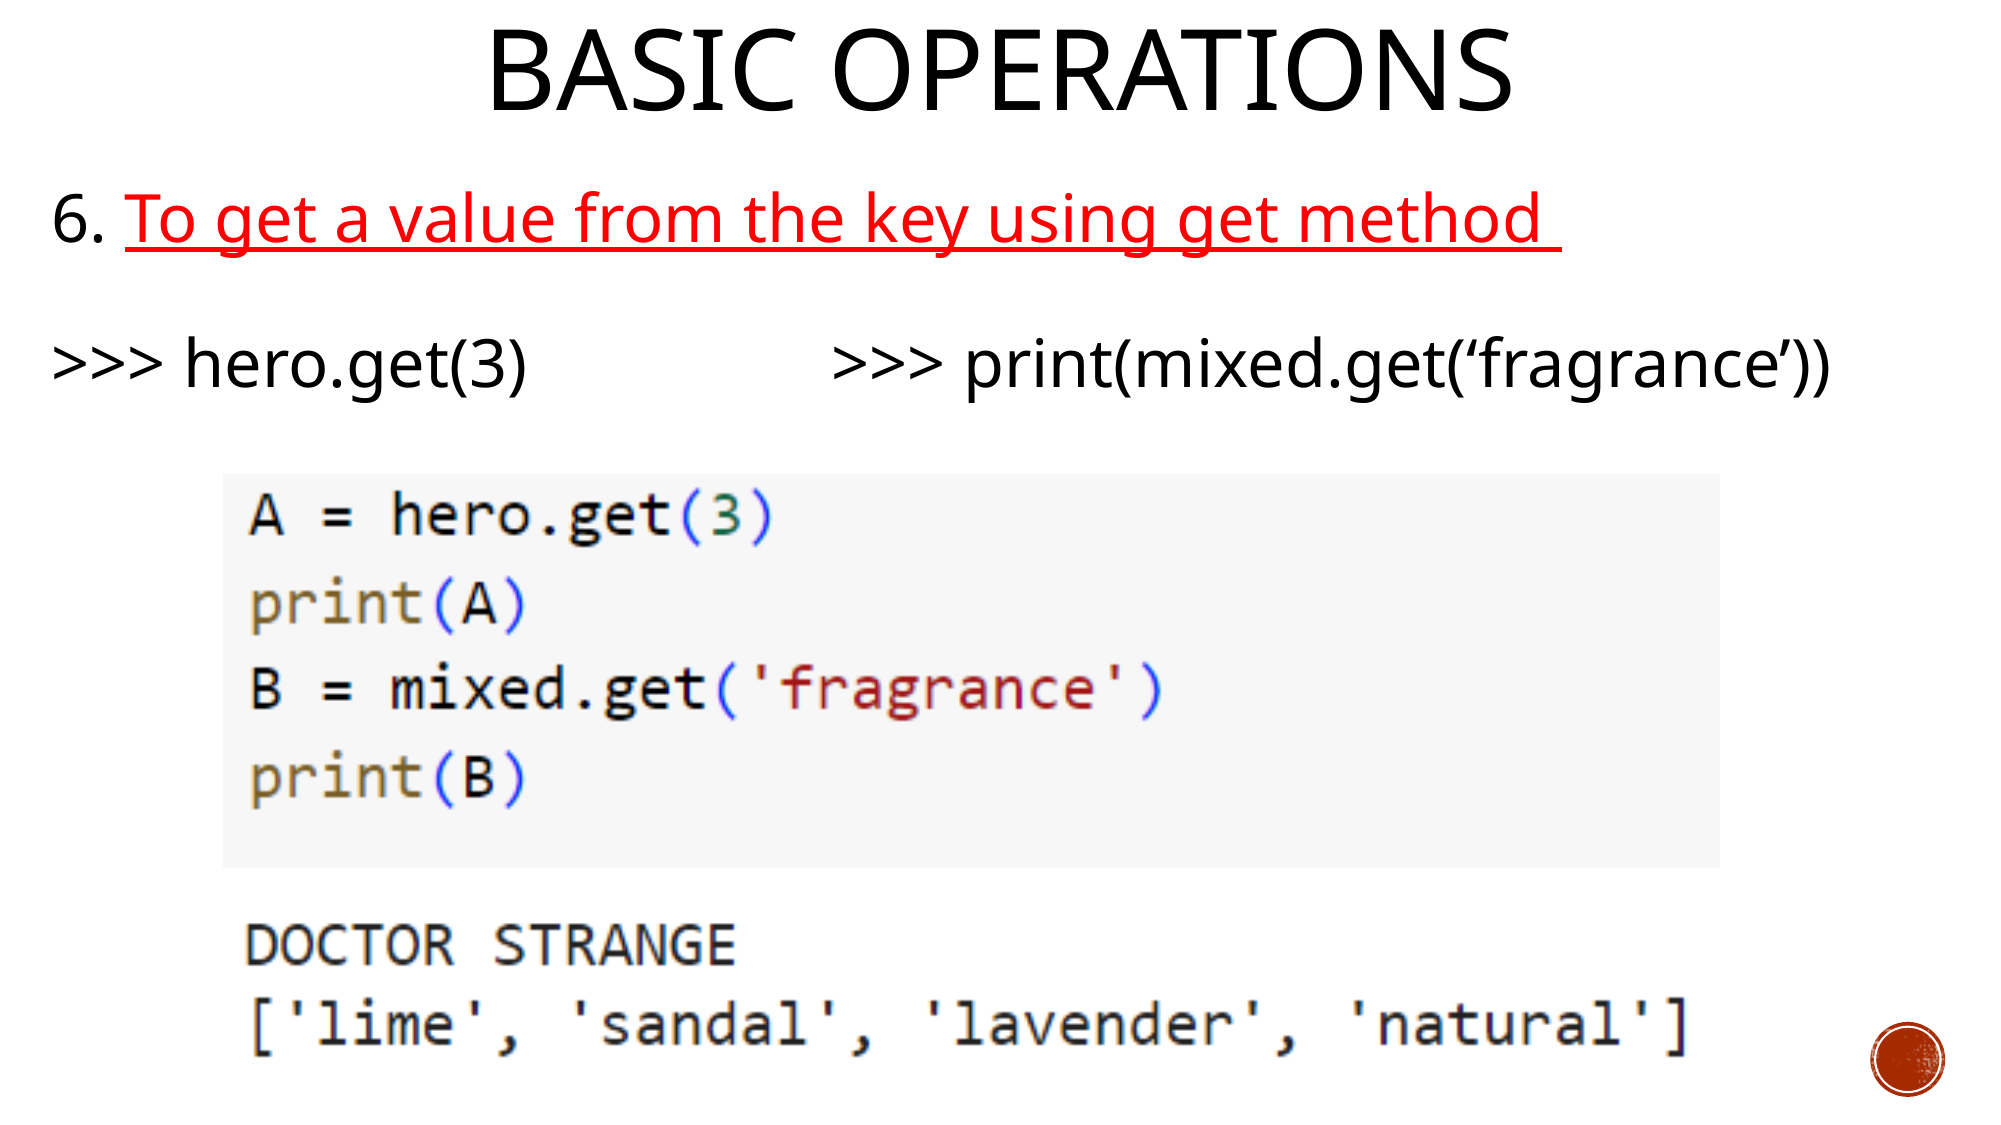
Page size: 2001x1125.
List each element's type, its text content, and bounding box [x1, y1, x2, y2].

title Basic Operations [174, 0, 1825, 128]
list 6. To get a value from the key using get method >>> hero.get(3) >>> print(mixed.get(‘fragrance’)) [36, 128, 1875, 822]
picture [223, 475, 1720, 1086]
